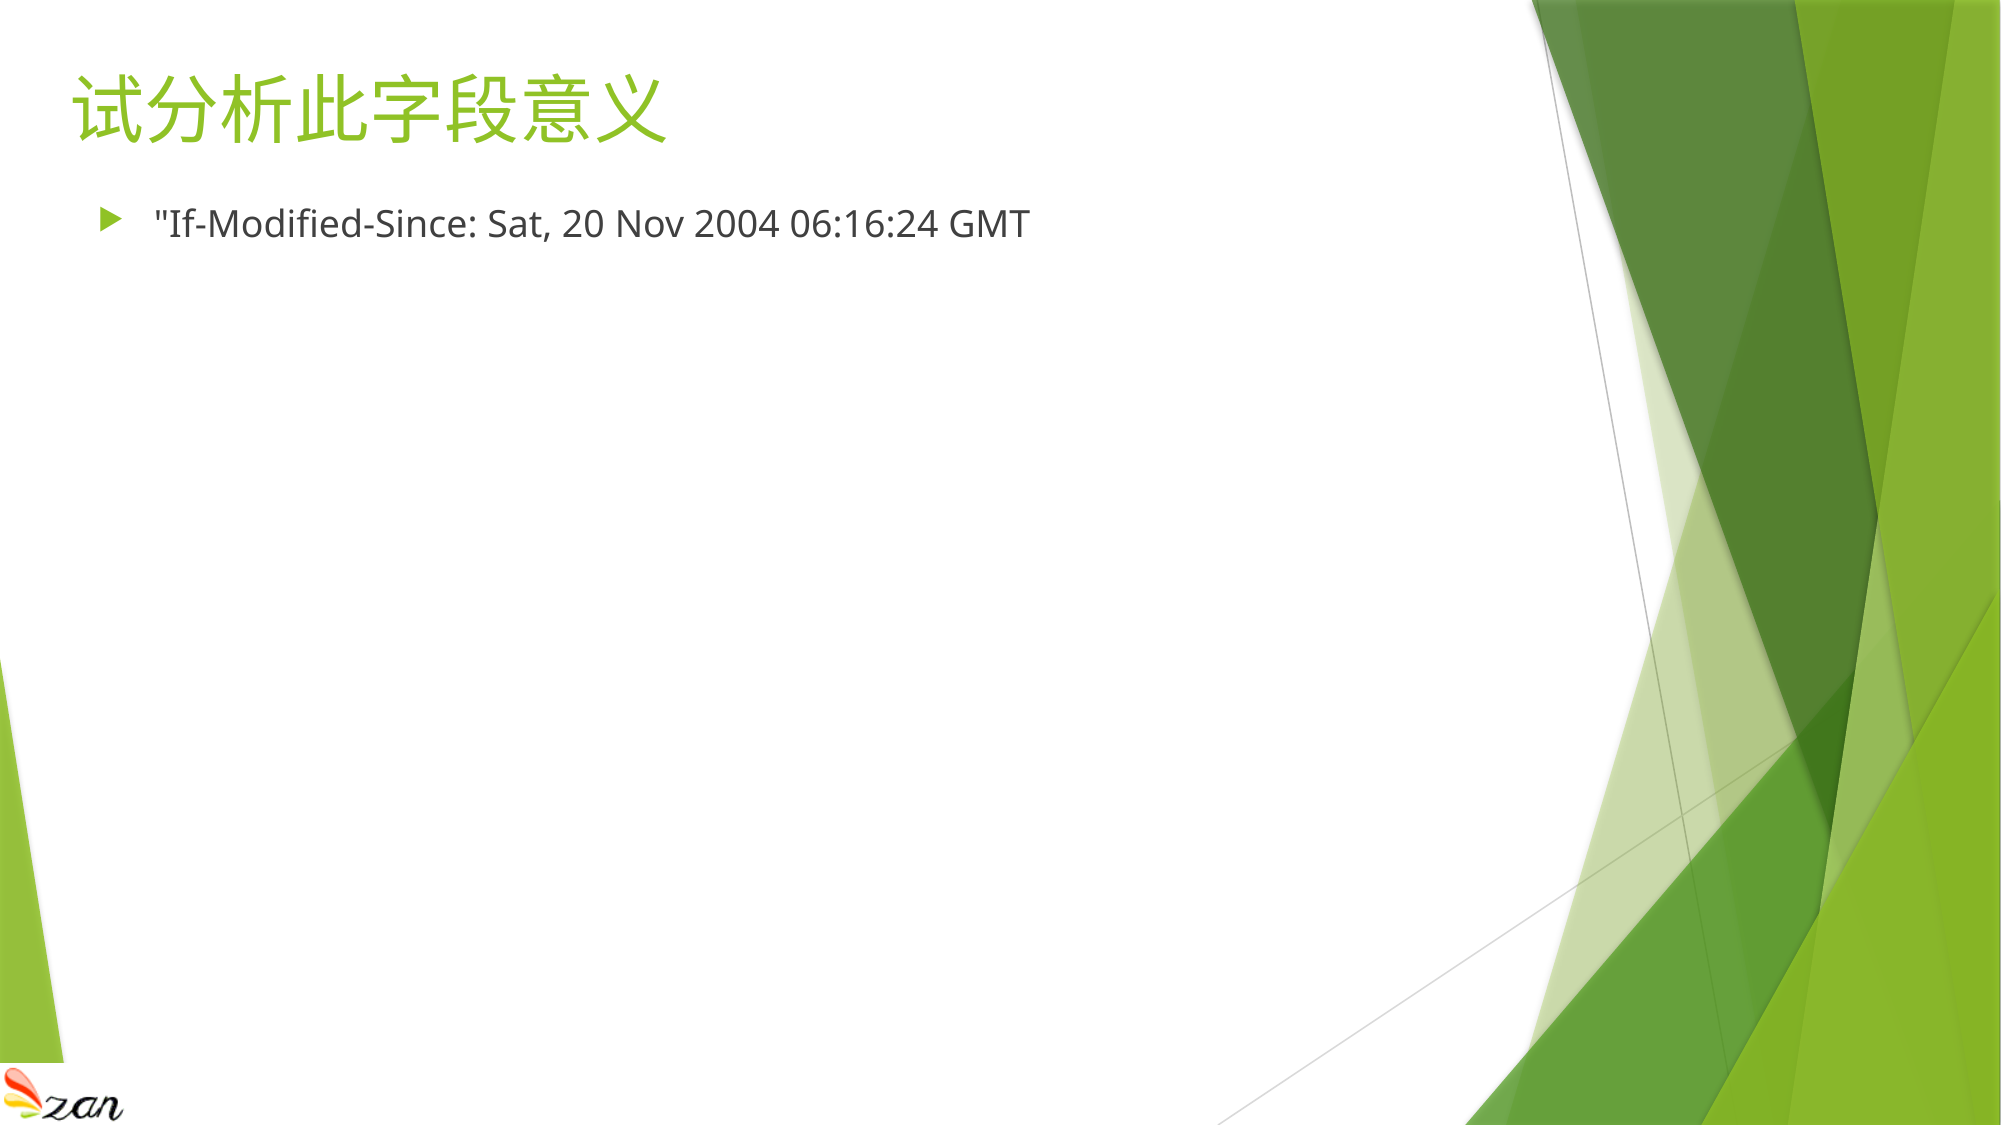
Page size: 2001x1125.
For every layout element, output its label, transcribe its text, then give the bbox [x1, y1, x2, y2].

picture [0, 1063, 128, 1125]
title 试分析此字段意义 [54, 54, 800, 162]
text_box "If-Modified-Since: Sat, 20 Nov 2004 06:16:24 GMT [82, 192, 1202, 272]
